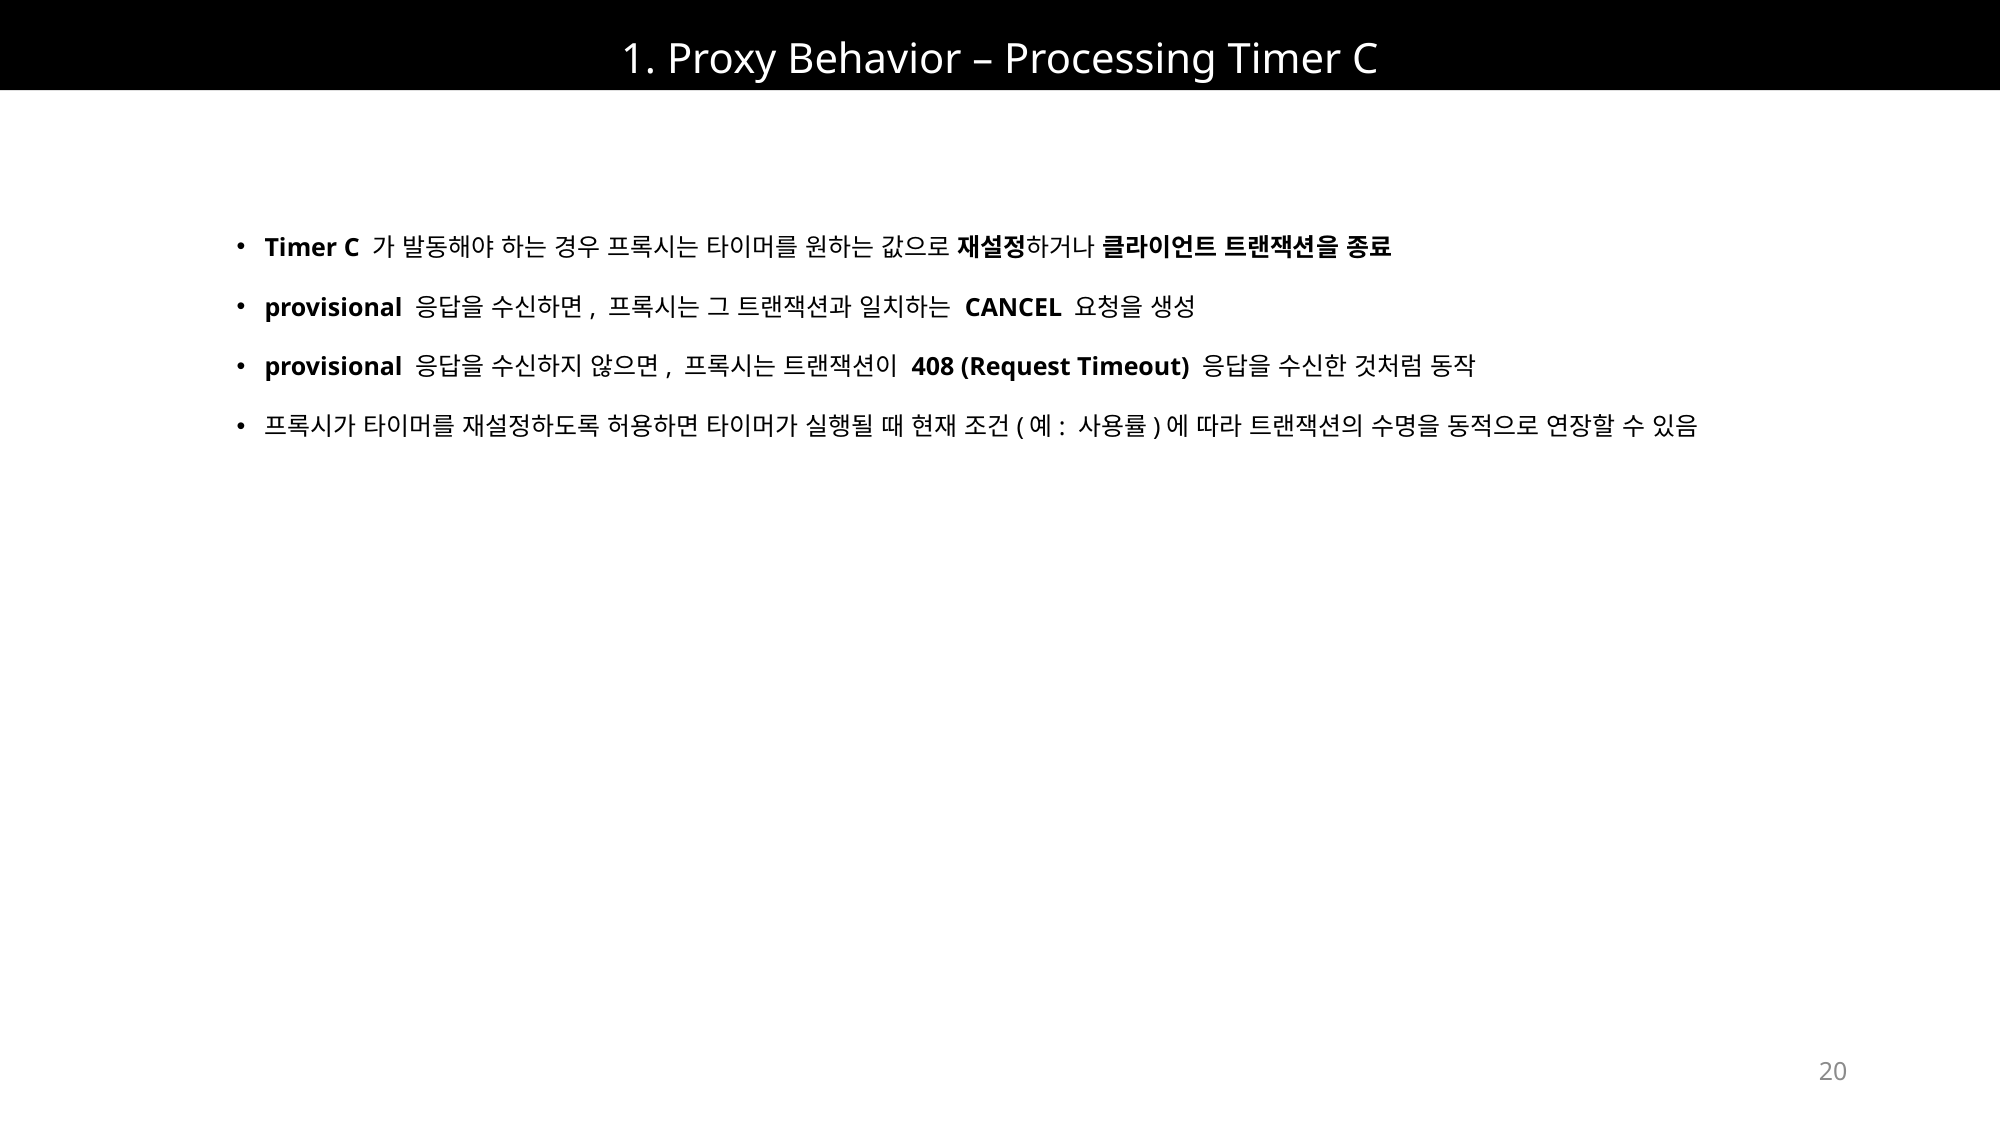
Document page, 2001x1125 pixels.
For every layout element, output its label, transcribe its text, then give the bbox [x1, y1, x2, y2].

slide_number 20 [1412, 1042, 1863, 1103]
title 1. Proxy Behavior – Processing Timer C [0, 0, 2000, 91]
text_box Timer C 가 발동해야 하는 경우 프록시는 타이머를 원하는 값으로 재설정하거나 클라이언트 트랜잭션을 종료 provisional 응답을 수신하면, 프록시는 그 트랜잭션과 일치하는 CANCEL 요청을 생성 provisional 응답을 수신하지 않으면, 프록시는 트랜잭션이 408 (Request Timeout) 응답을 수신한 것처럼 동작 프록시가 타이머를 재설정하도록 허용하면 타이머가 실행될 때 현재 조건(예: 사용률)에 따라 트랜잭션의 수명을 동적으로 연장할 수 있음 [221, 193, 1714, 448]
